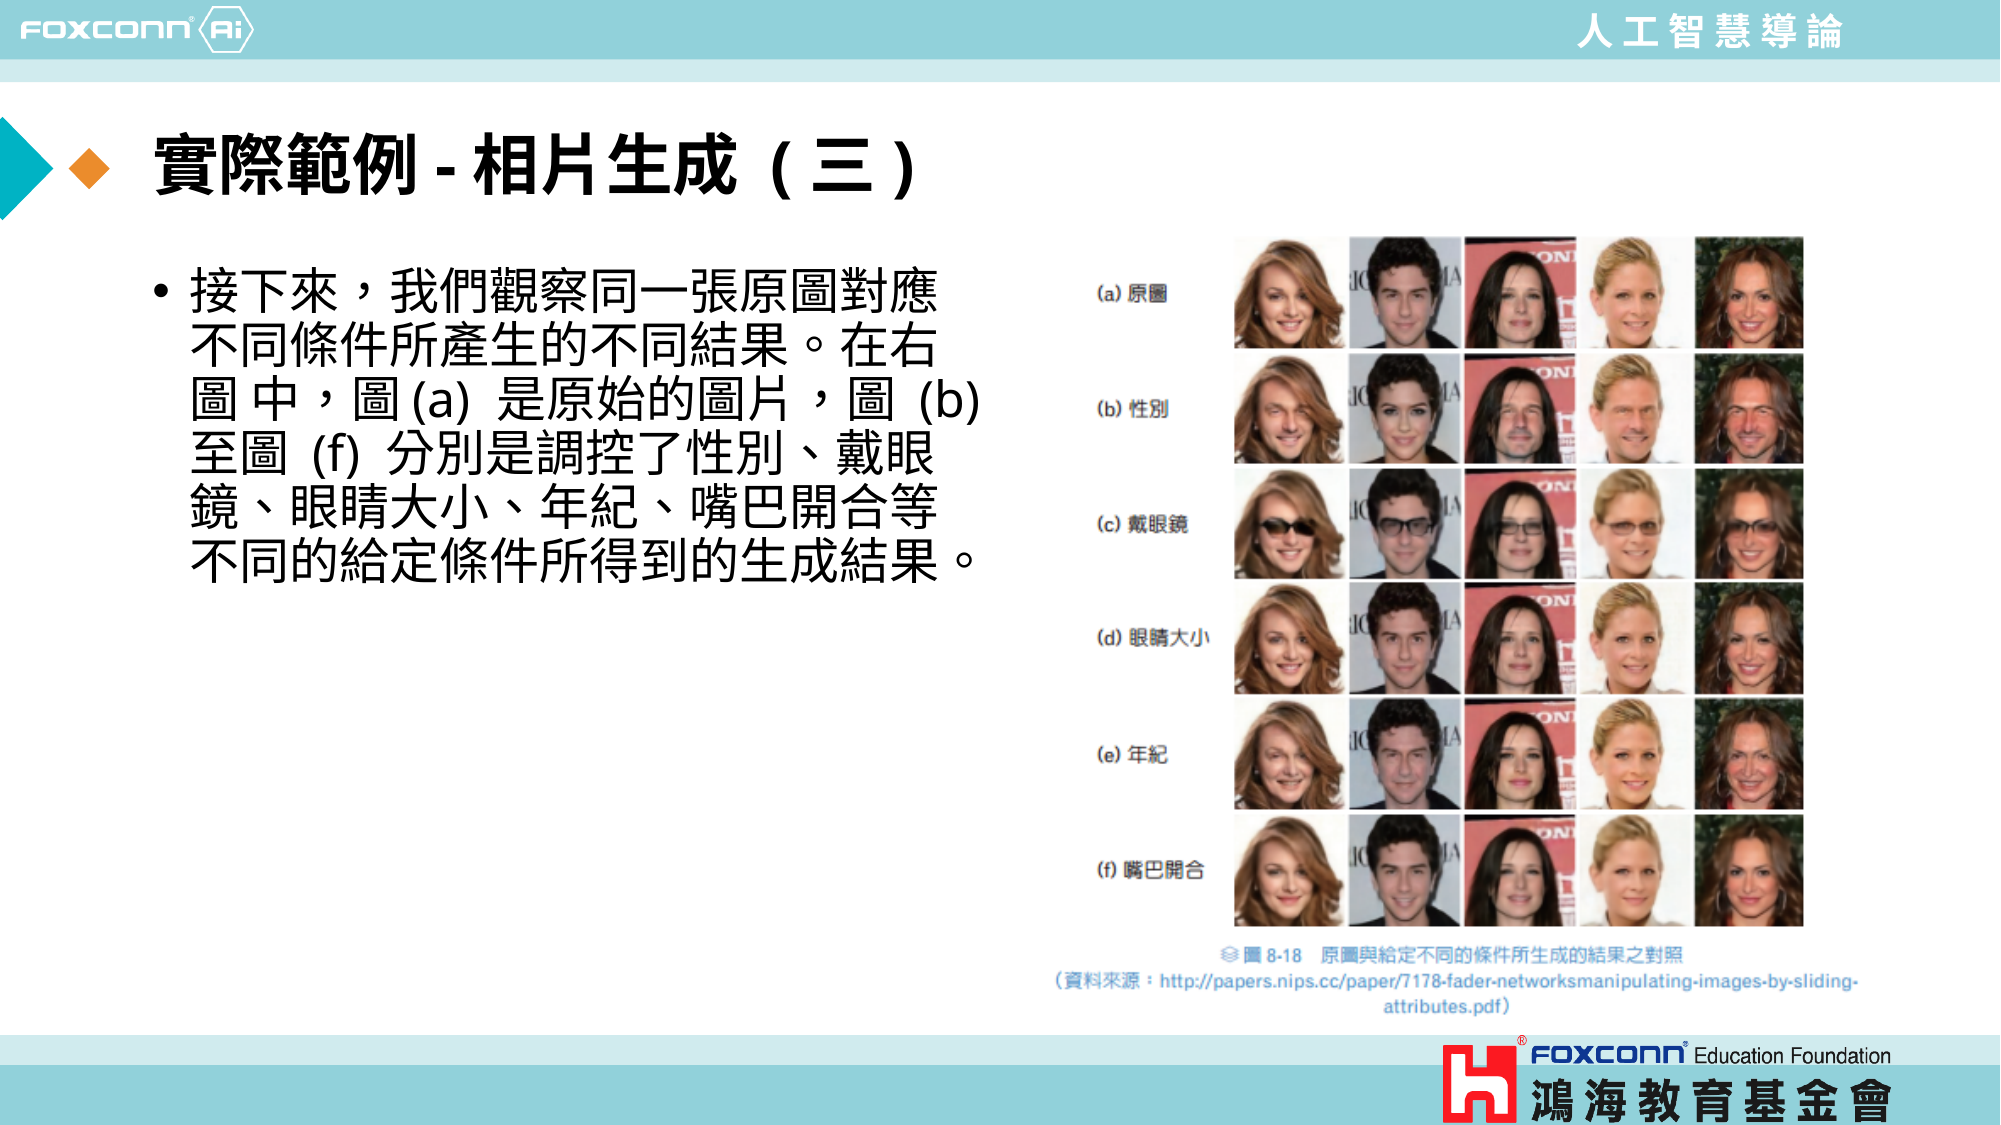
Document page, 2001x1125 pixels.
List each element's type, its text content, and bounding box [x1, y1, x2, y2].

picture [1443, 1035, 1891, 1123]
list 接下來，我們觀察同一張原圖對應不同條件所產生的不同結果。在右圖 中，圖(a) 是原始的圖片，圖 (b) 至圖 (f) 分別是調控了性別、戴眼鏡、眼睛大小、年紀、嘴巴開合等不同的給定條件所得到的生成結果。 [137, 259, 1000, 1014]
picture [21, 6, 254, 53]
title 實際範例-相片生成 (三) [137, 124, 1863, 213]
picture [1045, 230, 1863, 1020]
